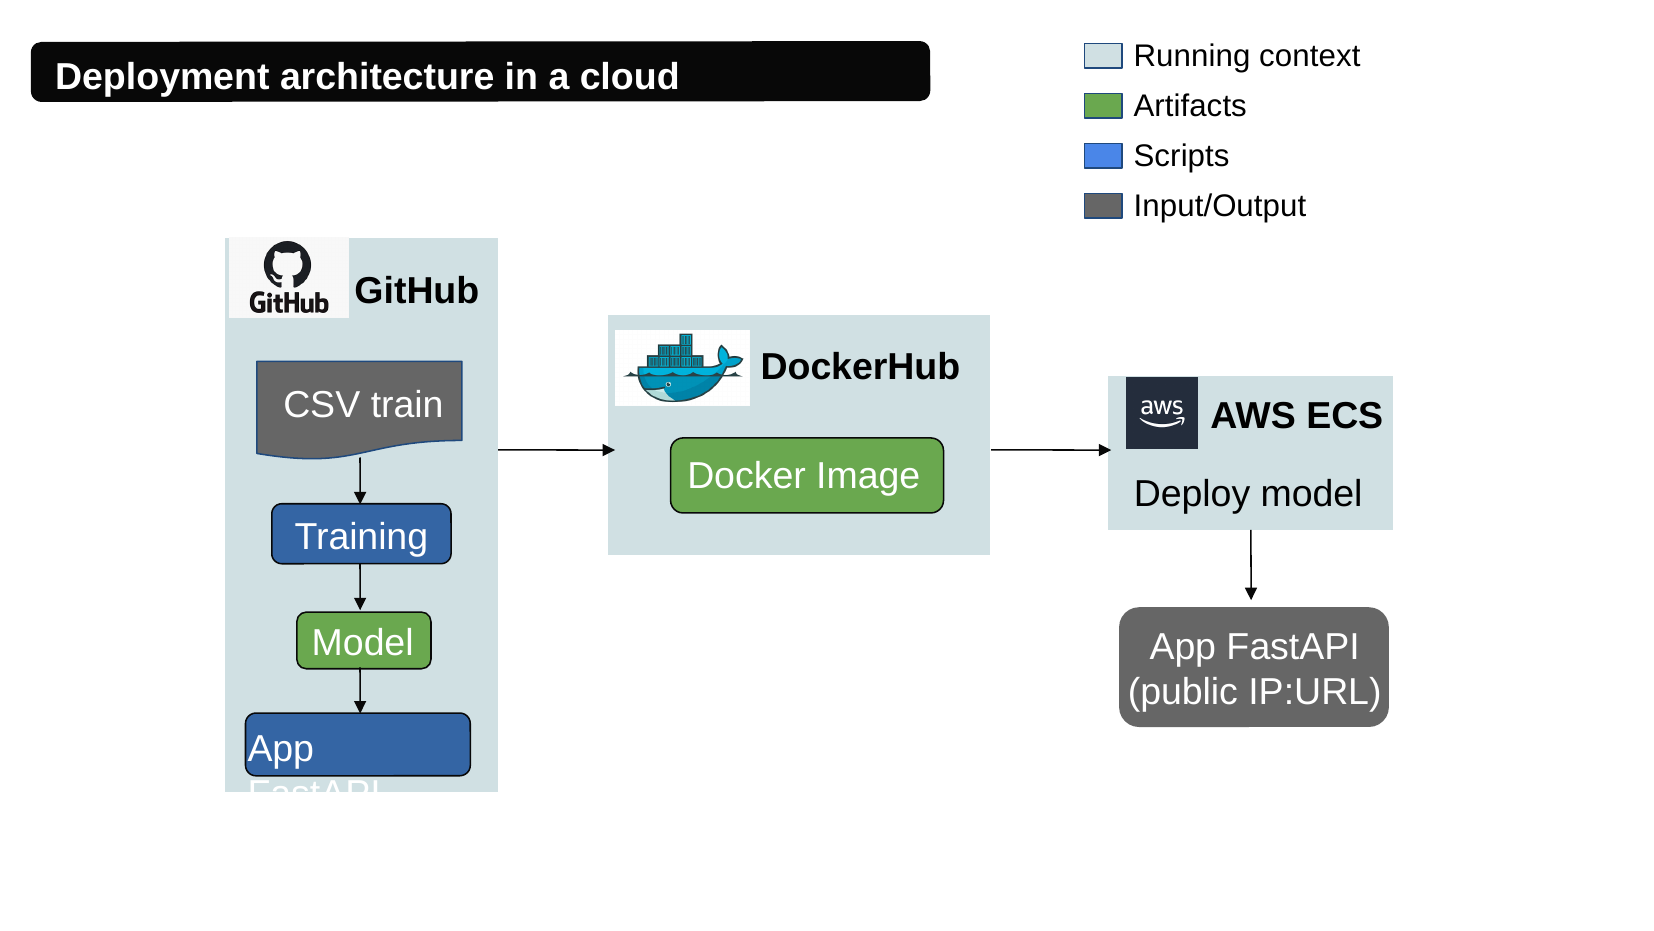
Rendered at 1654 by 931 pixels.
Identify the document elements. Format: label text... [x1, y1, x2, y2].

text_box [256, 361, 362, 459]
text_box [1084, 43, 1119, 69]
text_box Deploy model [1119, 461, 1384, 524]
text_box [1084, 193, 1119, 219]
text_box [607, 315, 990, 555]
text_box Training [279, 504, 477, 561]
picture [1126, 377, 1198, 449]
text_box [31, 41, 927, 101]
text_box Model [284, 591, 441, 690]
text_box AWS ECS [1198, 383, 1460, 441]
text_box [1084, 143, 1119, 169]
text_box Scripts [1119, 120, 1616, 170]
text_box DockerHub [709, 314, 1001, 414]
text_box [1108, 376, 1394, 530]
text_box Deployment architecture in a cloud environment [40, 45, 931, 102]
text_box [271, 503, 448, 564]
picture [229, 237, 349, 318]
text_box GitHub [271, 239, 563, 338]
picture [614, 330, 750, 406]
text_box App FastAPI [232, 716, 473, 773]
text_box Docker Image [671, 435, 936, 511]
text_box [225, 237, 498, 793]
text_box Input/Output [1119, 170, 1616, 238]
text_box Running context [1119, 20, 1616, 70]
text_box Artifacts [1119, 70, 1616, 120]
text_box [1084, 93, 1119, 119]
text_box CSV train [260, 353, 466, 453]
text_box App FastAPI (public IP:URL) [1108, 596, 1402, 738]
text_box [676, 439, 944, 513]
